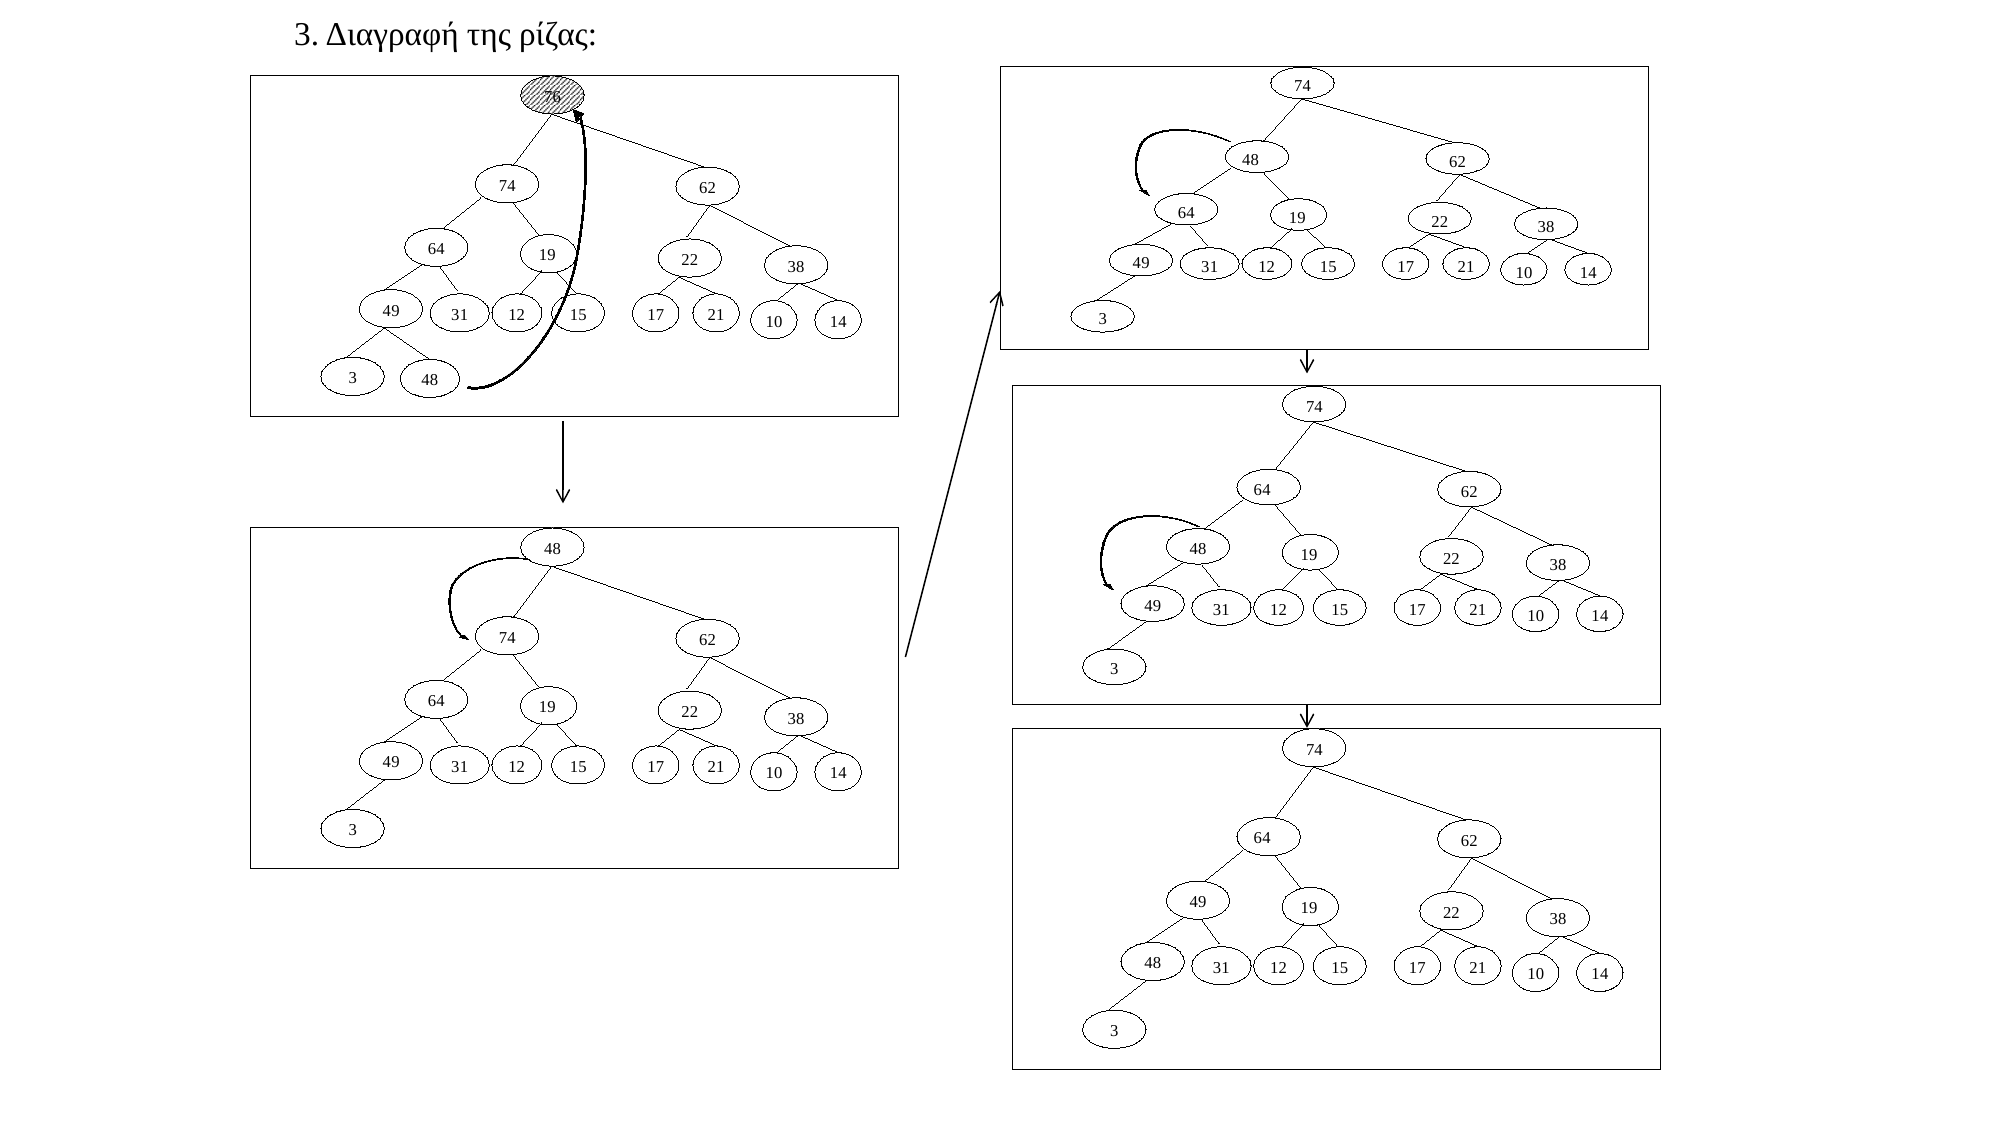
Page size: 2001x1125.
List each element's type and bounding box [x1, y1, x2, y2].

text_box [249, 4, 1750, 1085]
